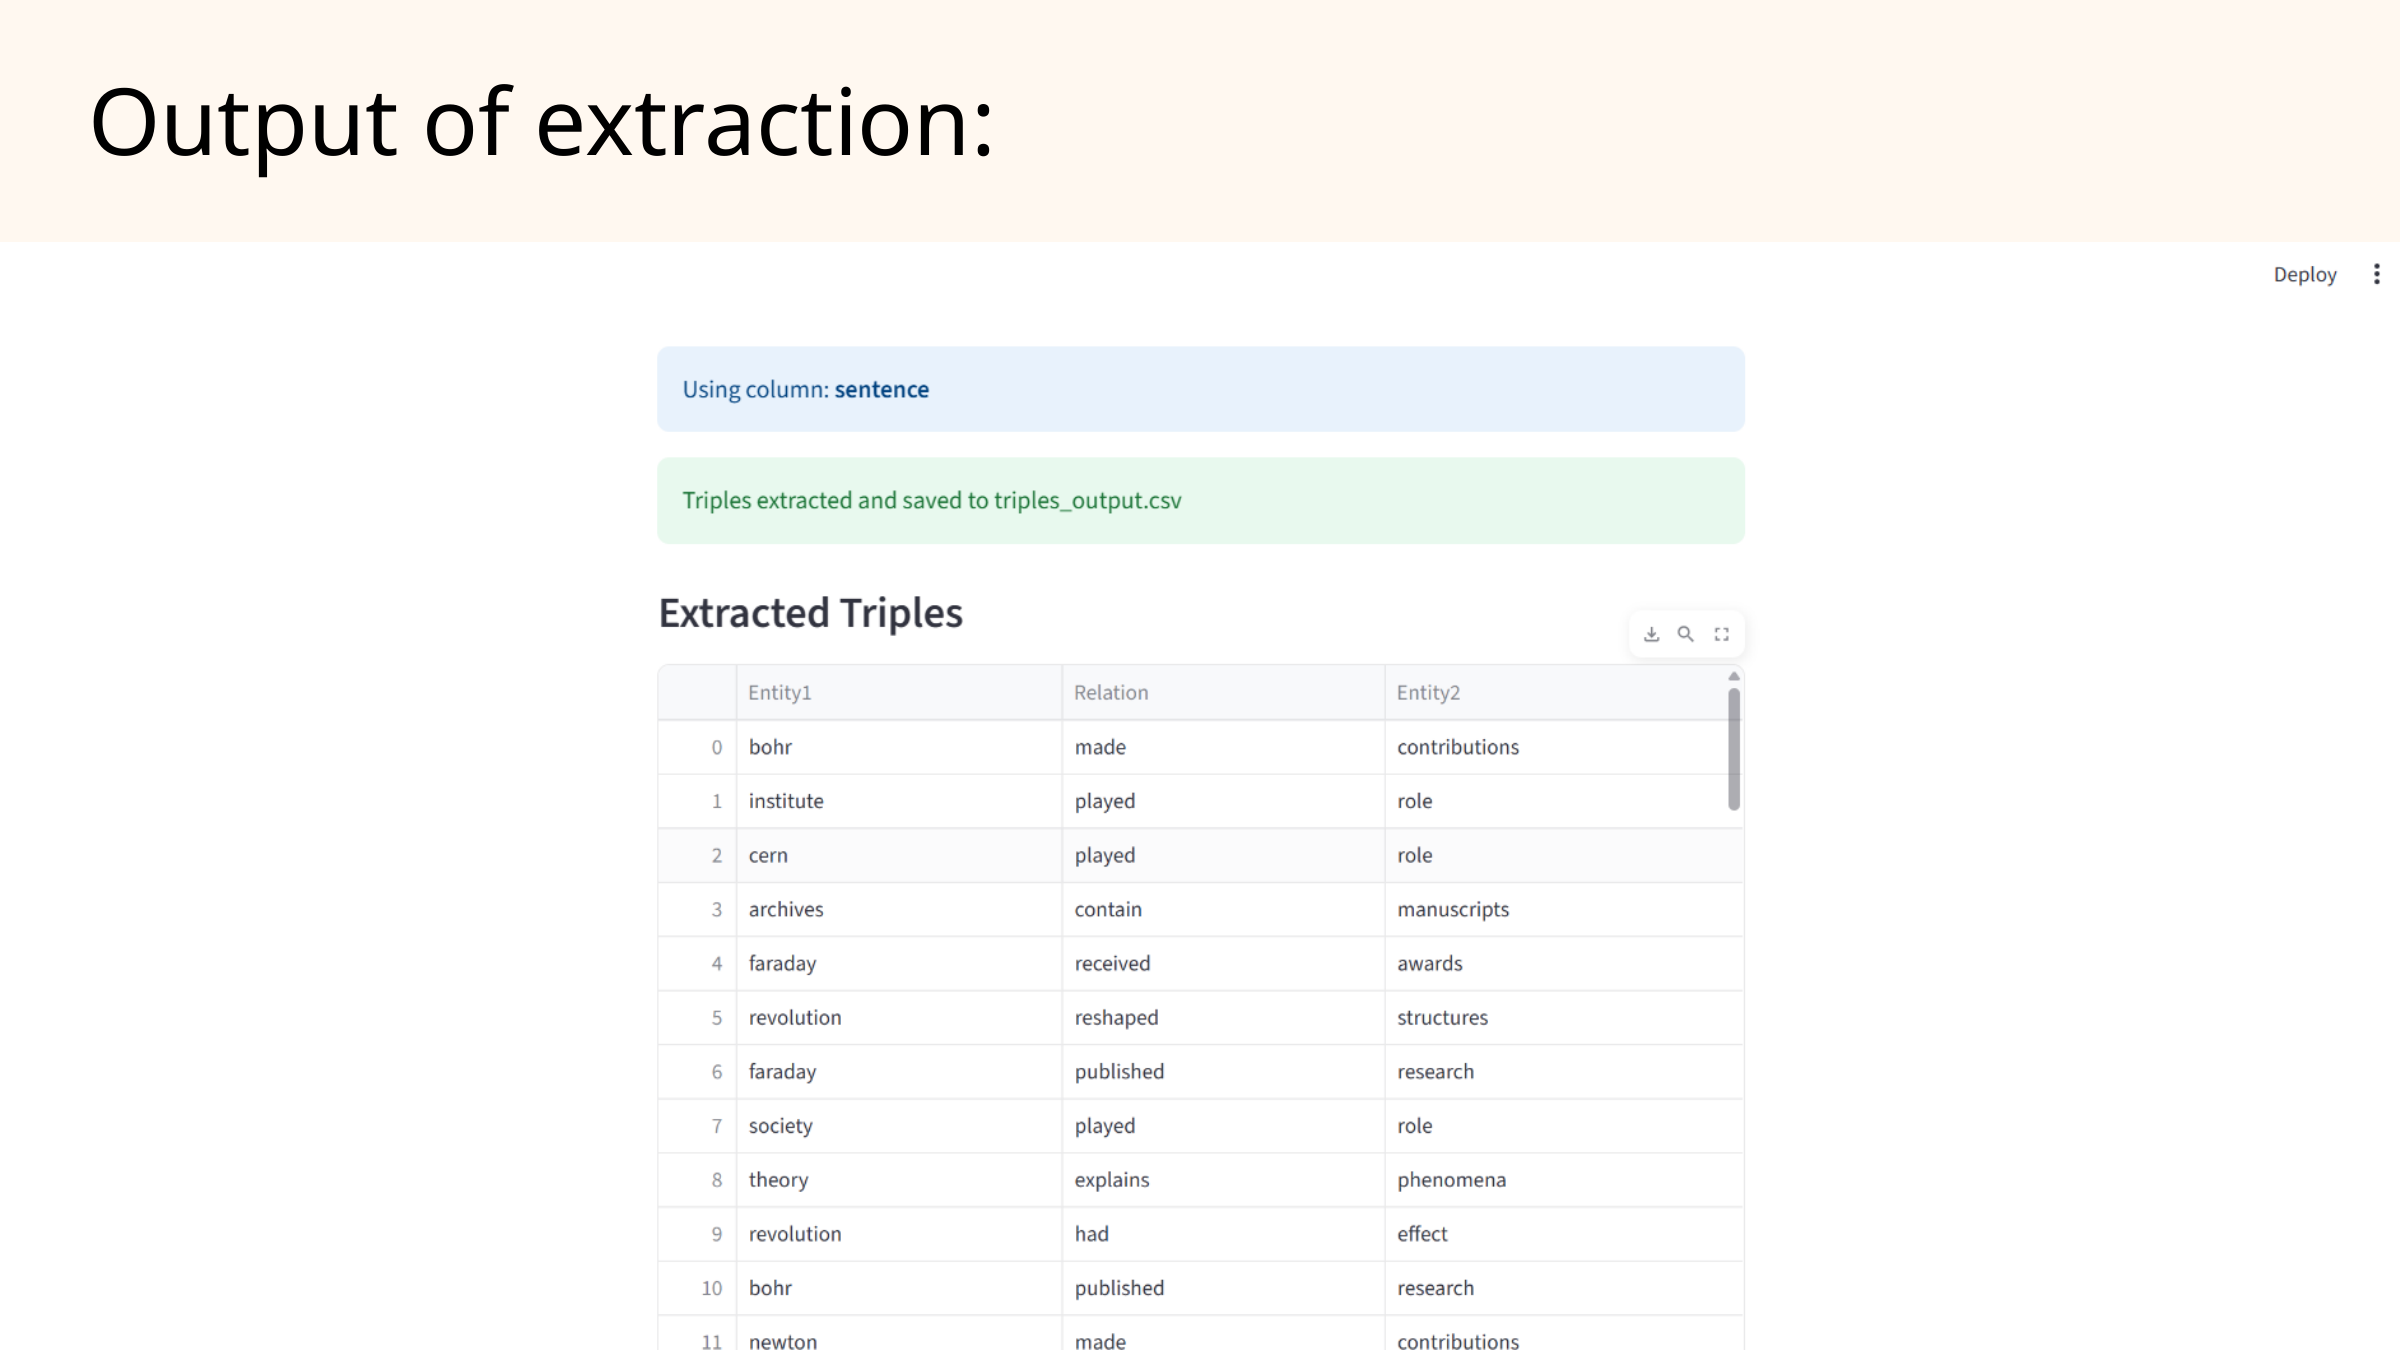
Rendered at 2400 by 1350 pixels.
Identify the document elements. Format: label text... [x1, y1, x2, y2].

text_box Output of extraction: [88, 58, 1422, 175]
picture [0, 242, 2400, 1350]
